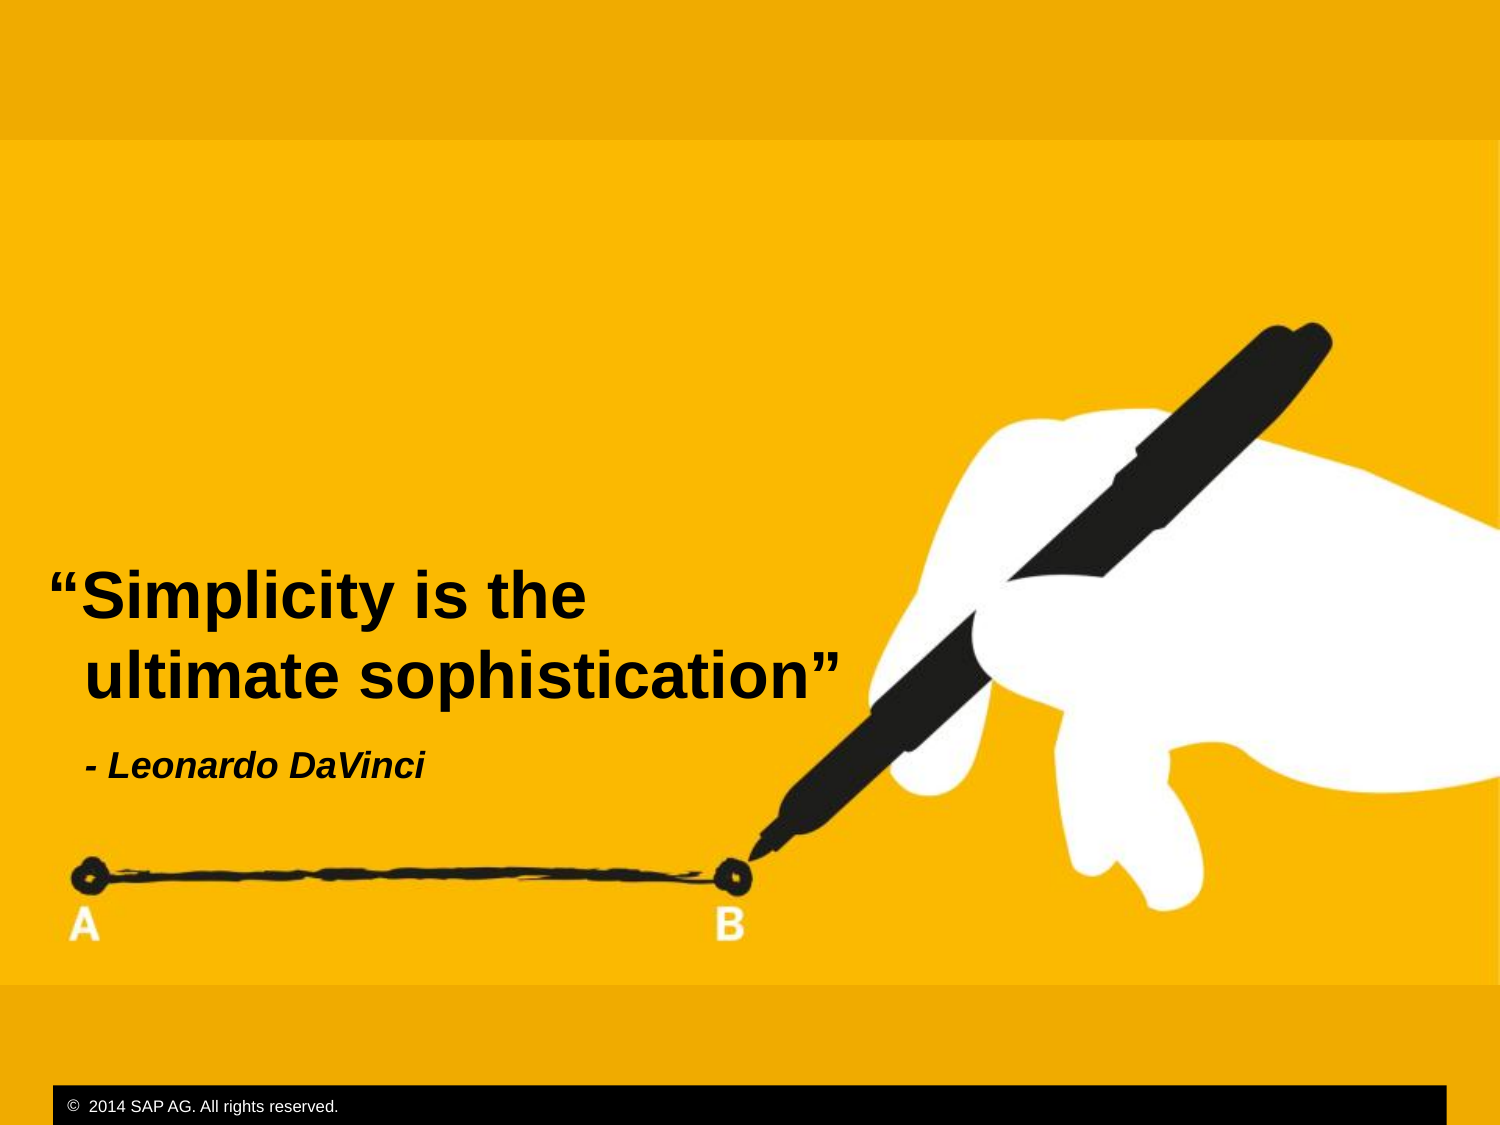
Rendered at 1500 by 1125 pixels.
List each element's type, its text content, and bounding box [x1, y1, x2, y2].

picture [0, 140, 1500, 985]
subtitle “Simplicity is the ultimate sophistication” - Leonardo DaVinci [47, 995, 923, 1125]
text_box [53, 1085, 1447, 1125]
text_box 2014 SAP AG. All rights reserved. [55, 1095, 340, 1116]
